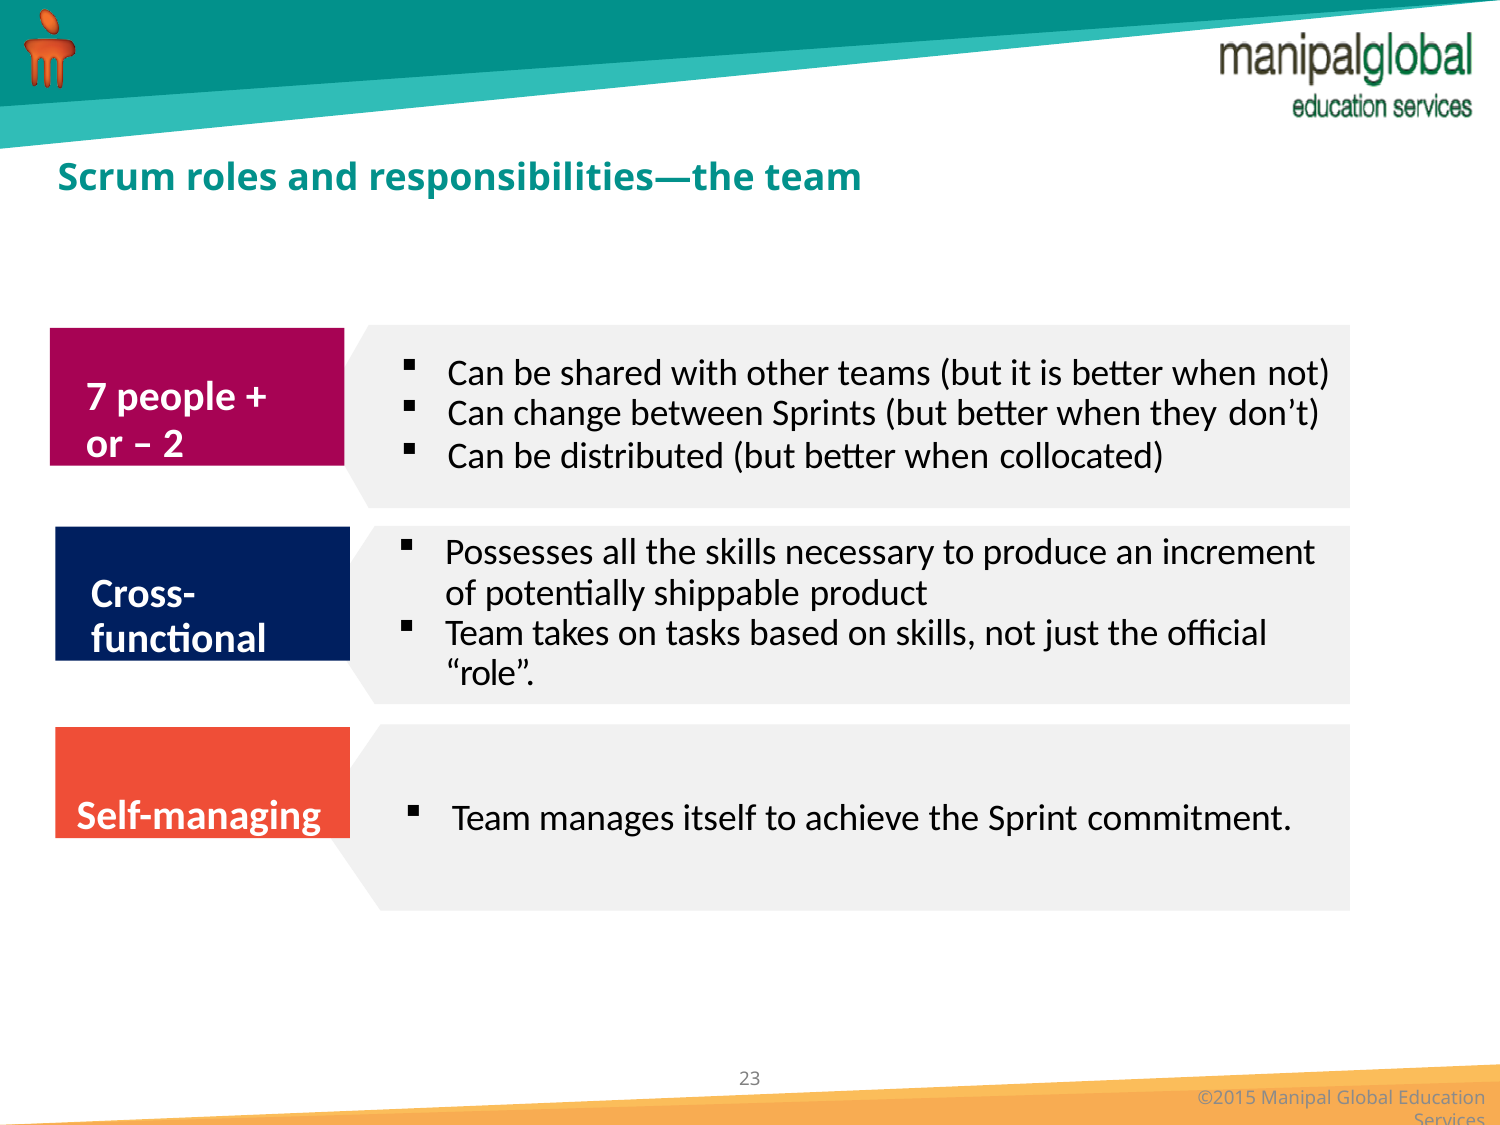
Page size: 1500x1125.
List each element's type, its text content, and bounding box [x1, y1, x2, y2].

text_box Can be shared with other teams (but it is better when not) Can change between Sprints (but better when they don’t) Can be distributed (but better when collocated) [398, 349, 1339, 476]
text_box Cross- functional [55, 526, 350, 661]
text_box [344, 324, 1350, 509]
text_box Self-managing [55, 727, 350, 839]
text_box [331, 724, 1350, 911]
title Scrum roles and responsibilities—the team [42, 151, 1032, 212]
picture [21, 6, 78, 91]
text_box Possesses all the skills necessary to produce an increment of potentially shippable product Team takes on tasks based on skills, not just the official “role”. [396, 531, 1325, 694]
text_box [346, 525, 1350, 705]
text_box 7 people + or – 2 [49, 327, 345, 466]
text_box Team manages itself to achieve the Sprint commitment. [402, 793, 1303, 839]
picture [1210, 21, 1493, 125]
